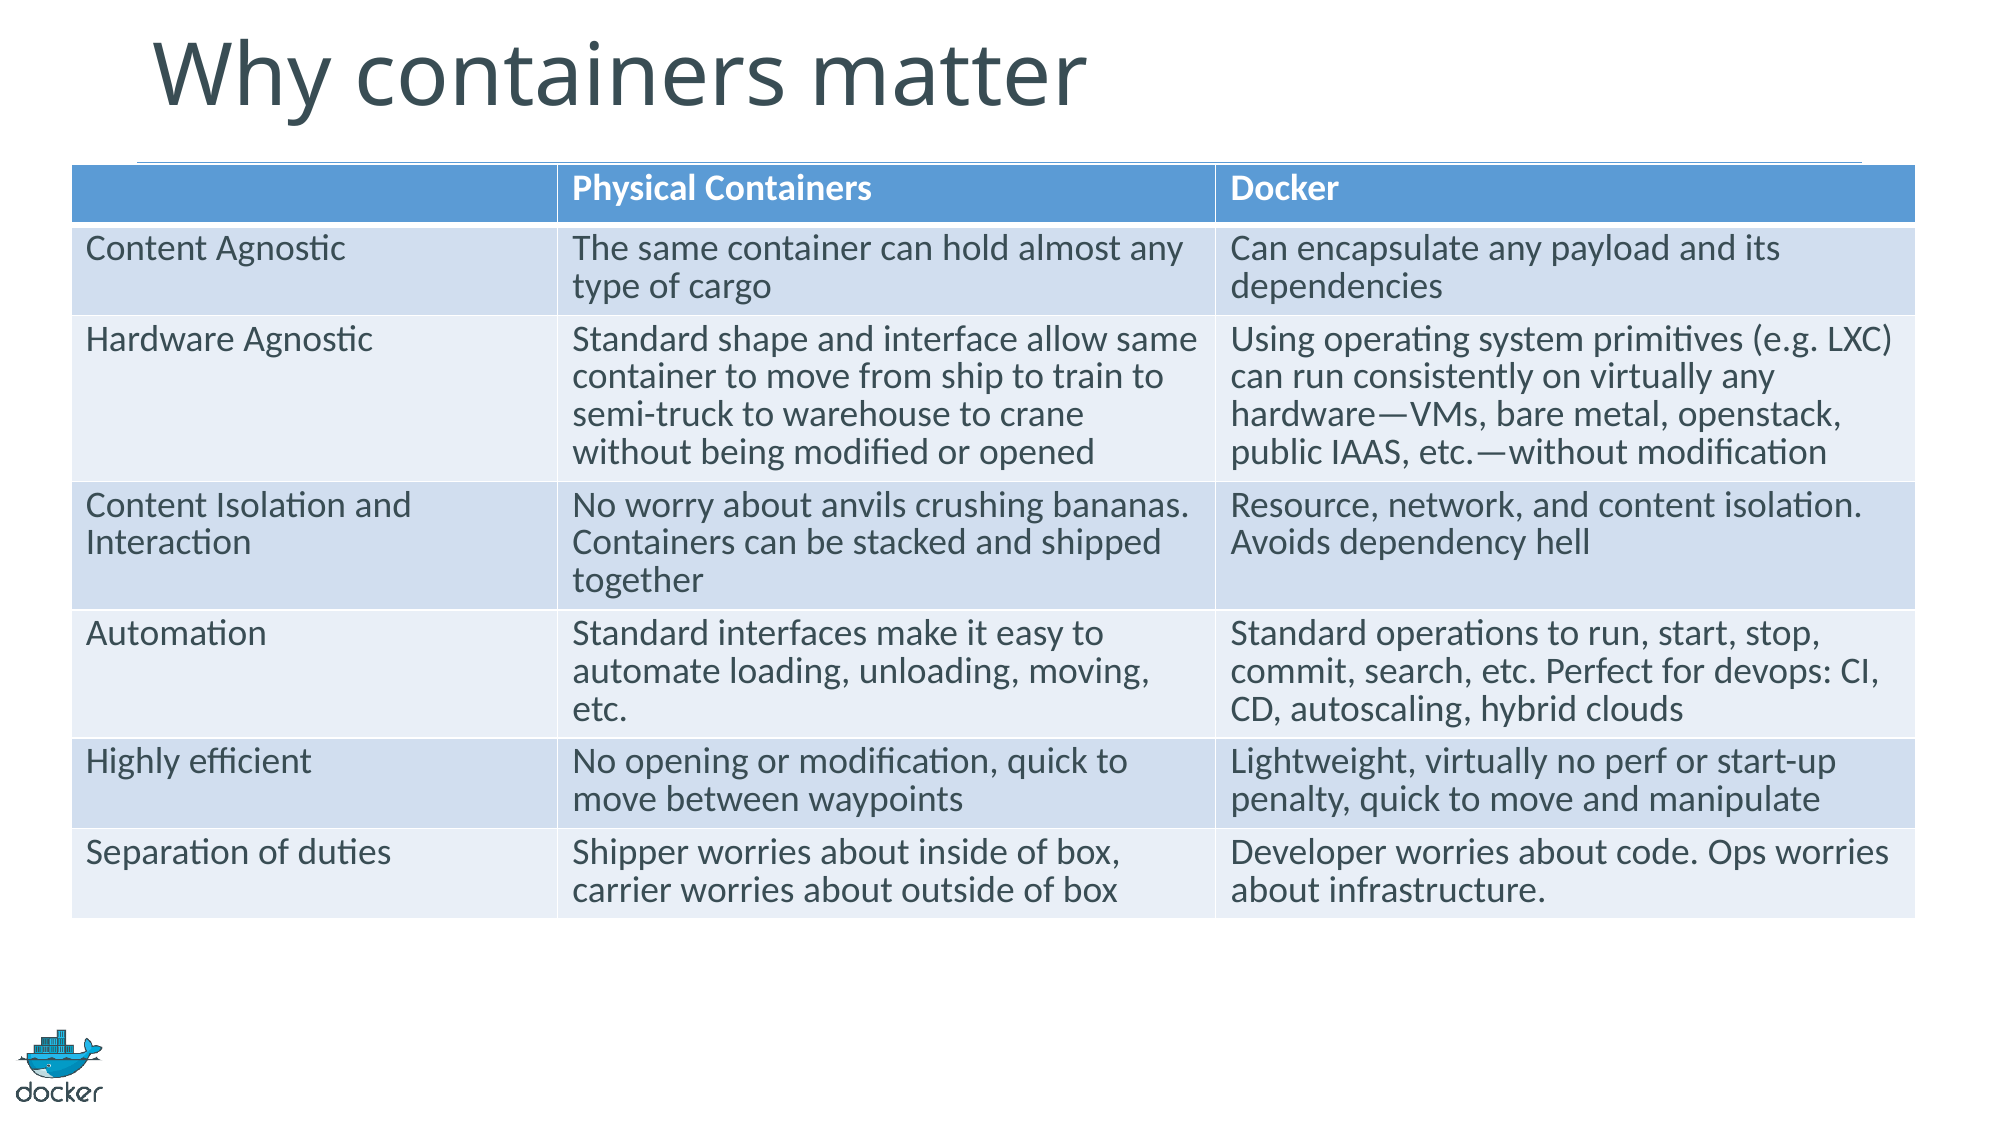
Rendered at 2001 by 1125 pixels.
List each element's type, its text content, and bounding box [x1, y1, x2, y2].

table_cell Standard shape and interface allow same container to move from ship to train to semi-truck to warehouse to crane without being modified or opened [558, 316, 1215, 481]
table_cell Shipper worries about inside of box, carrier worries about outside of box [558, 829, 1215, 918]
table_cell No worry about anvils crushing bananas. Containers can be stacked and shipped together [558, 482, 1215, 609]
table_cell Hardware Agnostic [72, 316, 557, 481]
table_cell Developer worries about code. Ops worries about infrastructure. [1216, 829, 1915, 918]
table_header Physical Containers [558, 165, 1215, 222]
table_cell Separation of duties [72, 829, 557, 918]
table_cell Can encapsulate any payload and its dependencies [1216, 228, 1915, 315]
table_cell Highly efficient [72, 739, 557, 828]
table_cell Lightweight, virtually no perf or start-up penalty, quick to move and manipulate [1216, 739, 1915, 828]
table_header [72, 165, 557, 222]
table_cell Automation [72, 611, 557, 737]
table_cell Standard operations to run, start, stop, commit, search, etc. Perfect for devops: CI, CD, autoscaling, hybrid clouds [1216, 611, 1915, 737]
table_cell Content Isolation and Interaction [72, 482, 557, 609]
picture [0, 1010, 131, 1121]
table_cell Content Agnostic [72, 228, 557, 315]
table_header Docker [1216, 165, 1915, 222]
table_cell Standard interfaces make it easy to automate loading, unloading, moving, etc. [558, 611, 1215, 737]
table_cell The same container can hold almost any type of cargo [558, 228, 1215, 315]
table_cell No opening or modification, quick to move between waypoints [558, 739, 1215, 828]
title Why containers matter [137, 22, 1863, 133]
table_cell Resource, network, and content isolation. Avoids dependency hell [1216, 482, 1915, 609]
table_cell Using operating system primitives (e.g. LXC) can run consistently on virtually any hardware—VMs, bare metal, openstack, public IAAS, etc.—without modification [1216, 316, 1915, 481]
